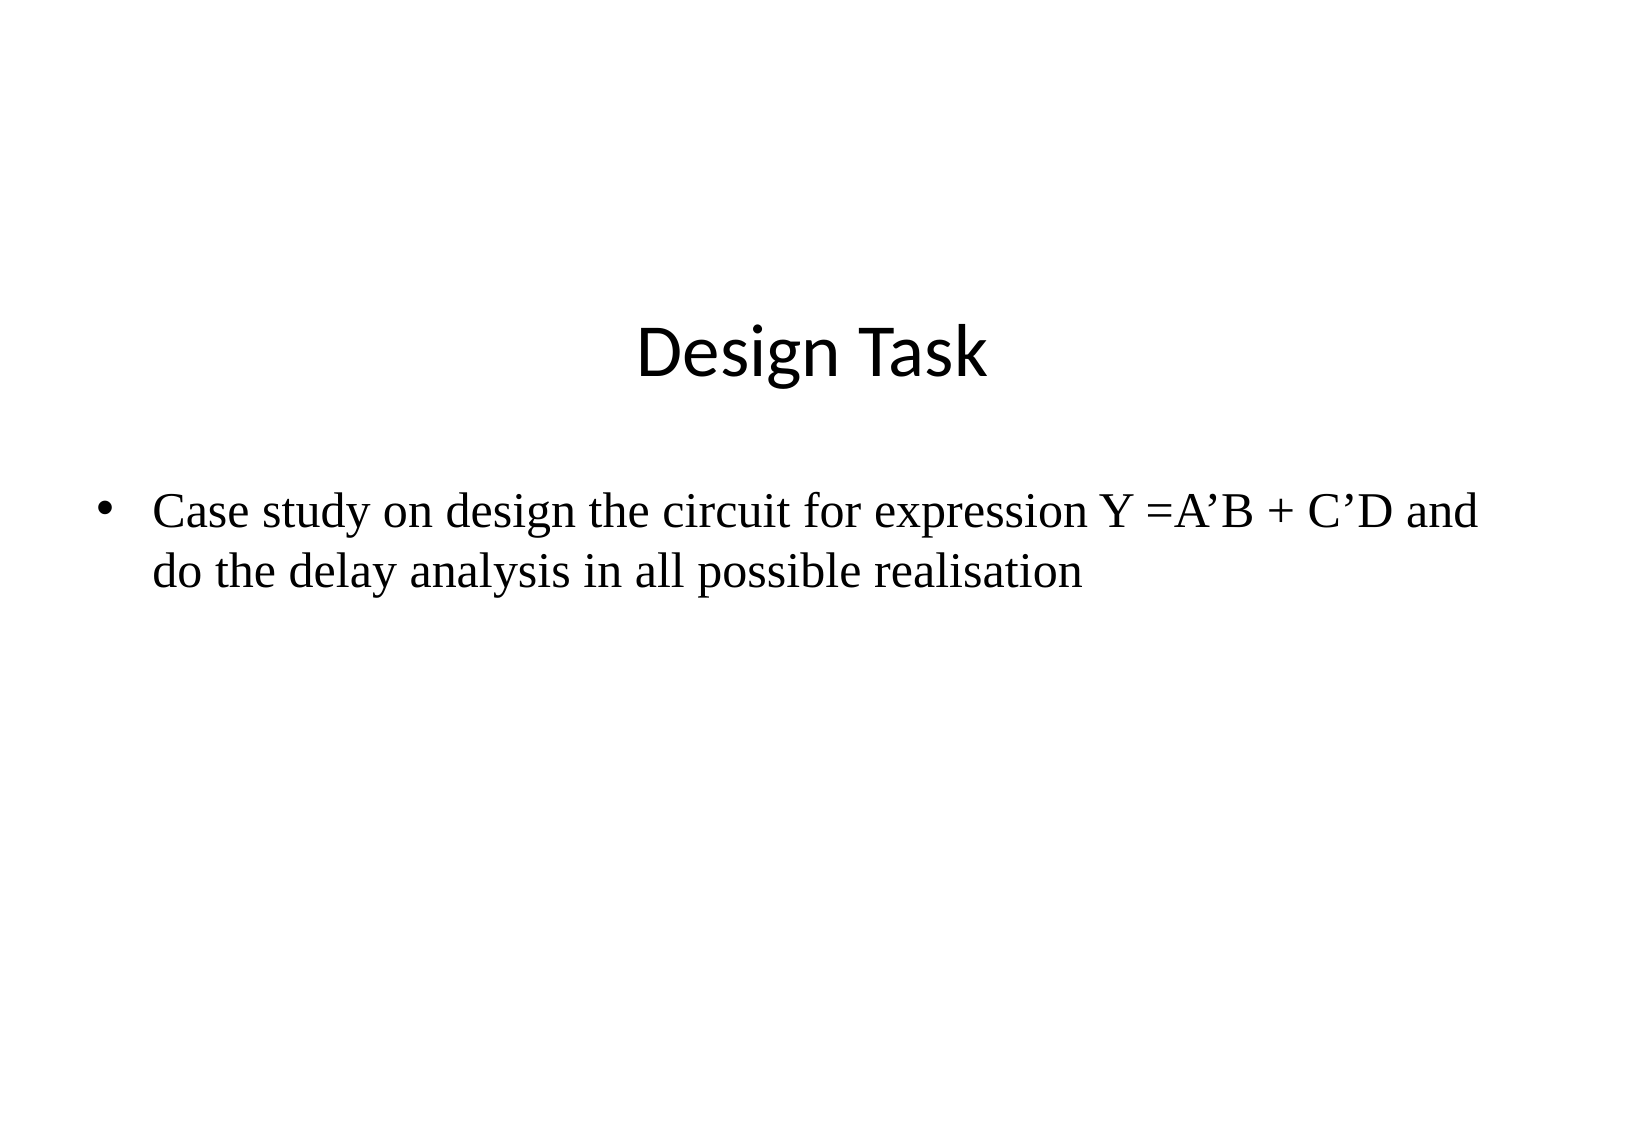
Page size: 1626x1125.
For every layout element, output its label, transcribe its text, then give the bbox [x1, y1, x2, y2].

list Case study on design the circuit for expression Y =A’B + C’D and do the delay analysis in all possible realisation [81, 469, 1544, 1125]
title Design Task [81, 252, 1544, 440]
